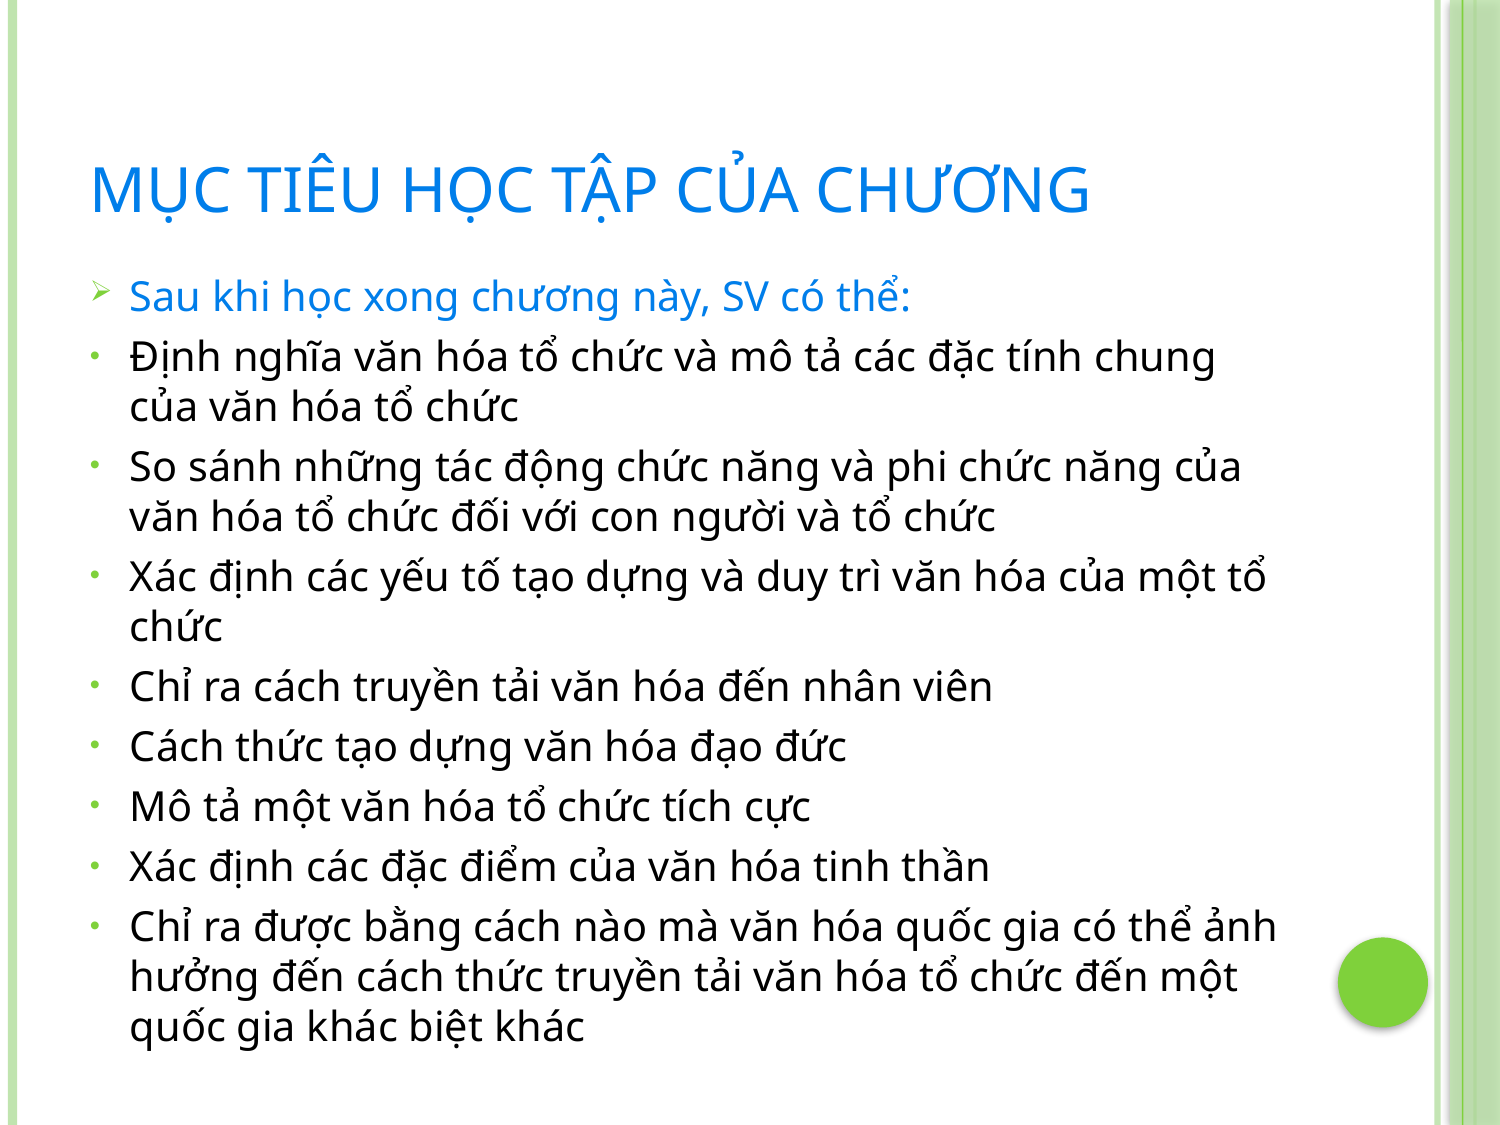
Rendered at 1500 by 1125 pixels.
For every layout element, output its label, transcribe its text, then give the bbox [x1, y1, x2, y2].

list Sau khi học xong chương này, SV có thể: Định nghĩa văn hóa tổ chức và mô tả các đặc tính chung của văn hóa tổ chức So sánh những tác động chức năng và phi chức năng của văn hóa tổ chức đối với con người và tổ chức Xác định các yếu tố tạo dựng và duy trì văn hóa của một tổ chức Chỉ ra cách truyền tải văn hóa đến nhân viên Cách thức tạo dựng văn hóa đạo đức Mô tả một văn hóa tổ chức tích cực Xác định các đặc điểm của văn hóa tinh thần Chỉ ra được bằng cách nào mà văn hóa quốc gia có thể ảnh hưởng đến cách thức truyền tải văn hóa tổ chức đến một quốc gia khác biệt khác [75, 262, 1300, 1062]
title Mục tiêu học tập của chương [75, 45, 1300, 233]
